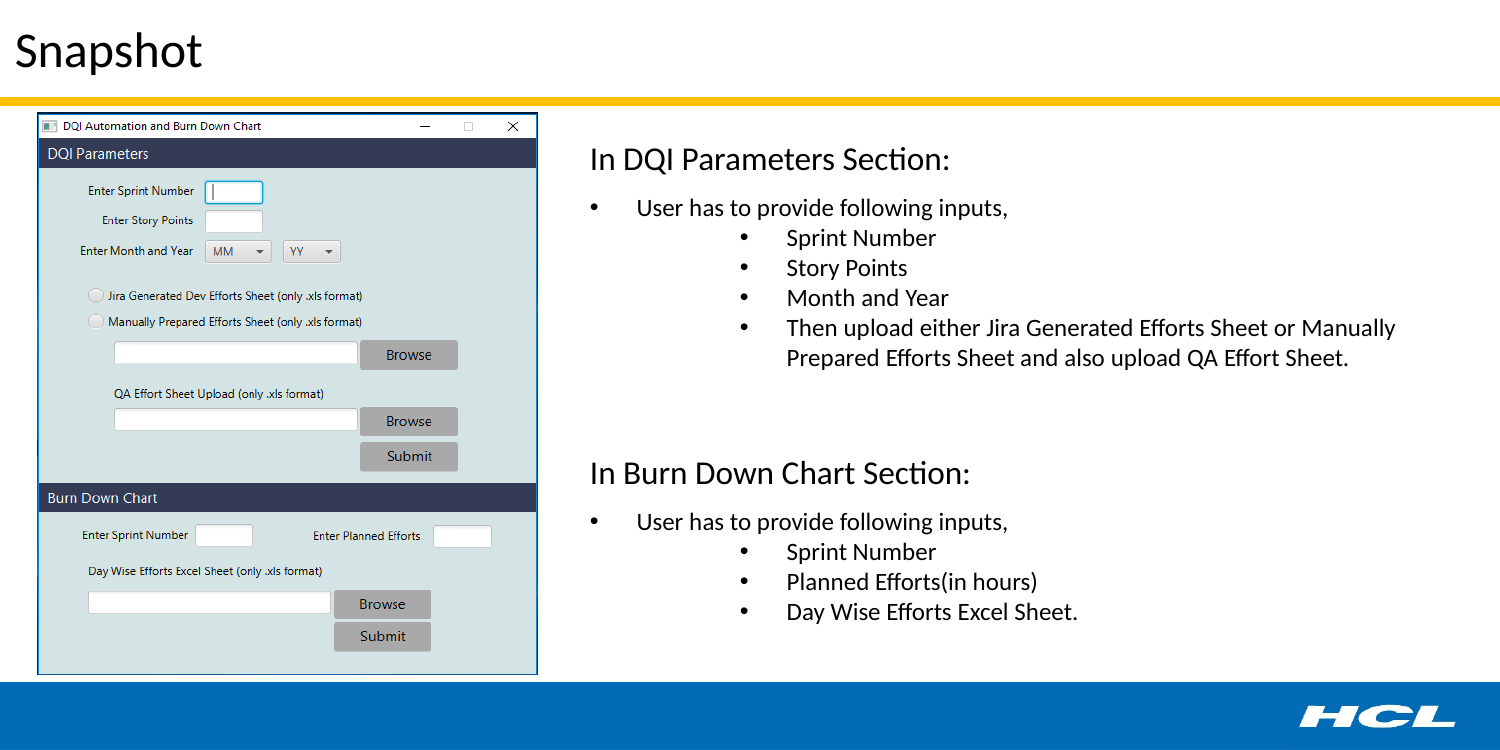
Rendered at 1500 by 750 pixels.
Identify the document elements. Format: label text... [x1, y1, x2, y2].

text_box Snapshot [0, 0, 1488, 97]
picture [0, 682, 1500, 750]
picture [37, 111, 538, 675]
text_box [1, 99, 1500, 104]
text_box In DQI Parameters Section: User has to provide following inputs, Sprint Number Story Points Month and Year Then upload either Jira Generated Efforts Sheet or Manually Prepared Efforts Sheet and also upload QA Effort Sheet. In Burn Down Chart Section: User has to provide following inputs, Sprint Number Planned Efforts(in hours) Day Wise Efforts Excel Sheet. [575, 109, 1438, 679]
